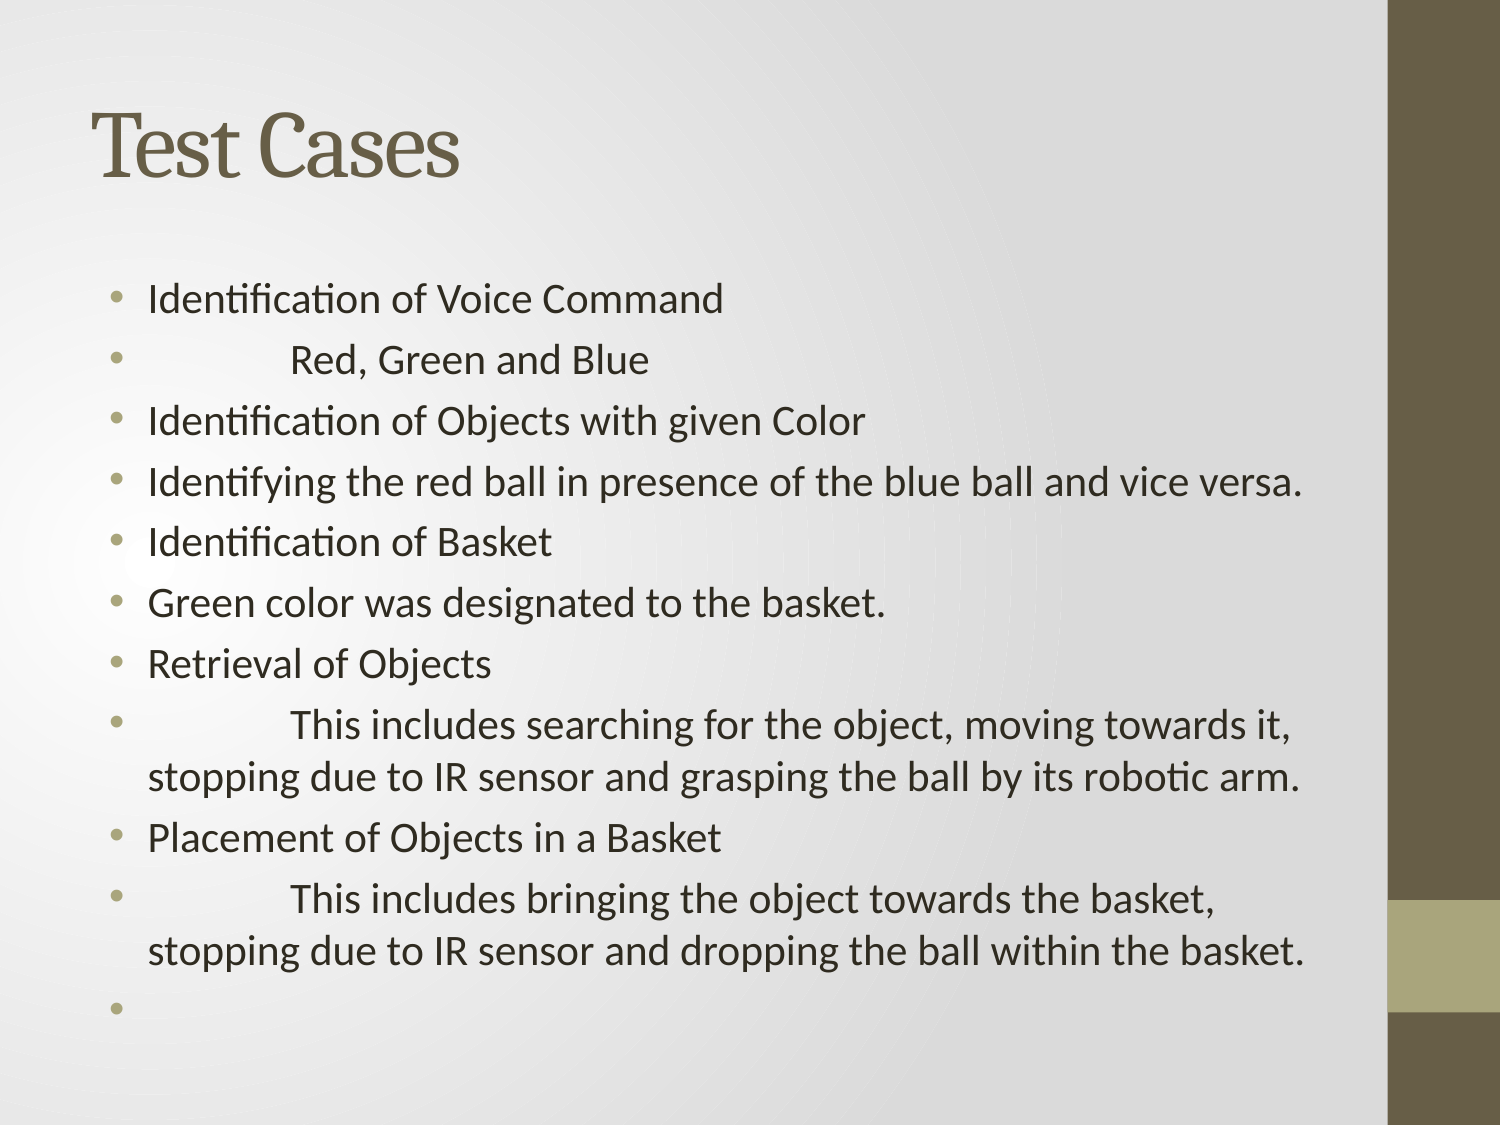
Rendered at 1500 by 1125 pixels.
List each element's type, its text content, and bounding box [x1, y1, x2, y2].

list Identification of Voice Command Red, Green and Blue Identification of Objects with given Color Identifying the red ball in presence of the blue ball and vice versa. Identification of Basket Green color was designated to the basket. Retrieval of Objects This includes searching for the object, moving towards it, stopping due to IR sensor and grasping the ball by its robotic arm. Placement of Objects in a Basket This includes bringing the object towards the basket, stopping due to IR sensor and dropping the ball within the basket. [75, 262, 1325, 1050]
title Test Cases [75, 45, 1325, 233]
